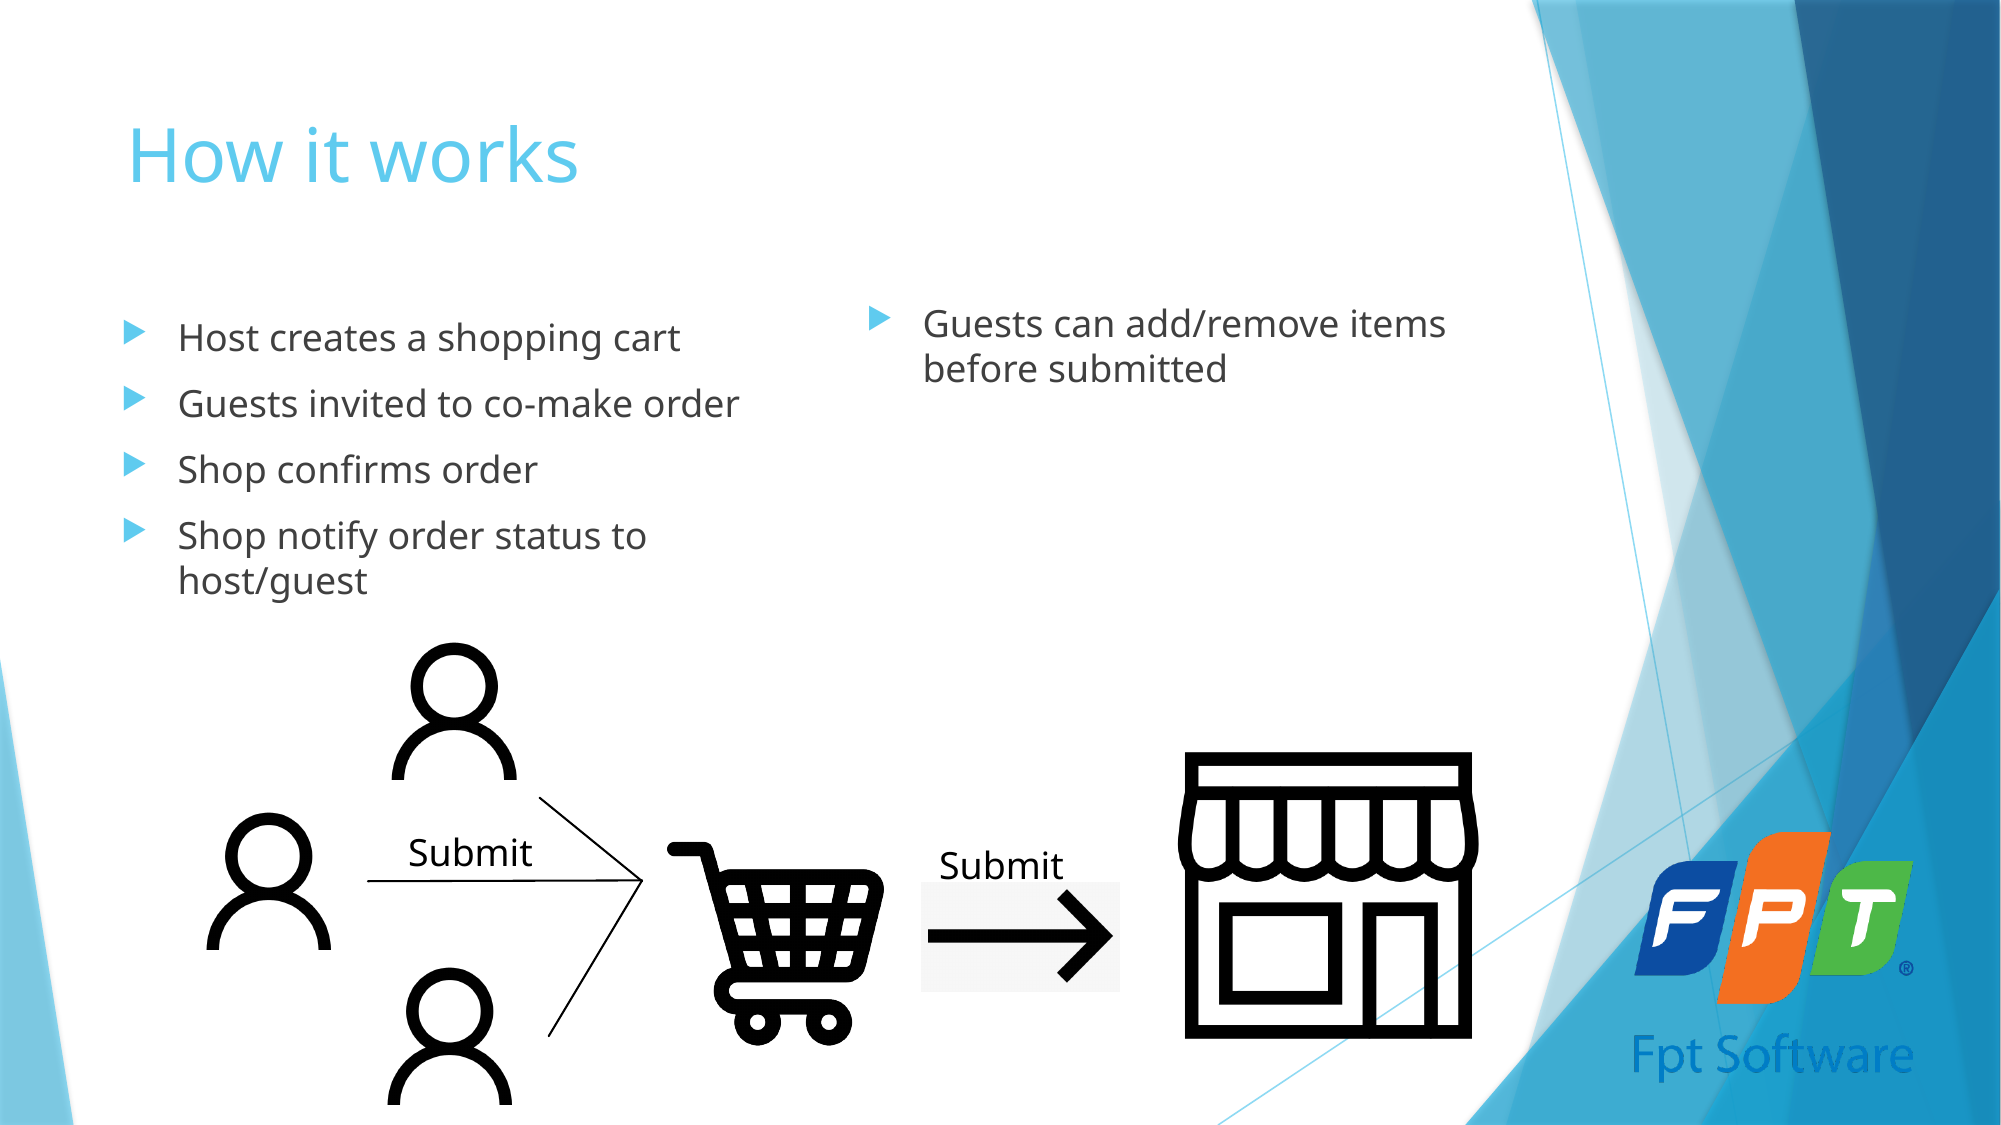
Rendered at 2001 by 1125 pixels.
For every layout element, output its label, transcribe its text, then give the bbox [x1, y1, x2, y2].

text_box Submit [924, 834, 1152, 895]
picture [1157, 710, 1499, 1052]
picture [168, 611, 555, 1125]
picture [667, 834, 885, 1052]
list Host creates a shopping cart Guests invited to co-make order Shop confirms order Shop notify order status to host/guest [106, 306, 793, 627]
list Guests can add/remove items before submitted [851, 292, 1538, 688]
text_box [548, 879, 643, 1037]
picture [921, 882, 1121, 992]
title How it works [111, 99, 1522, 317]
picture [1630, 831, 1915, 1085]
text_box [538, 797, 643, 879]
text_box Submit [393, 821, 534, 879]
